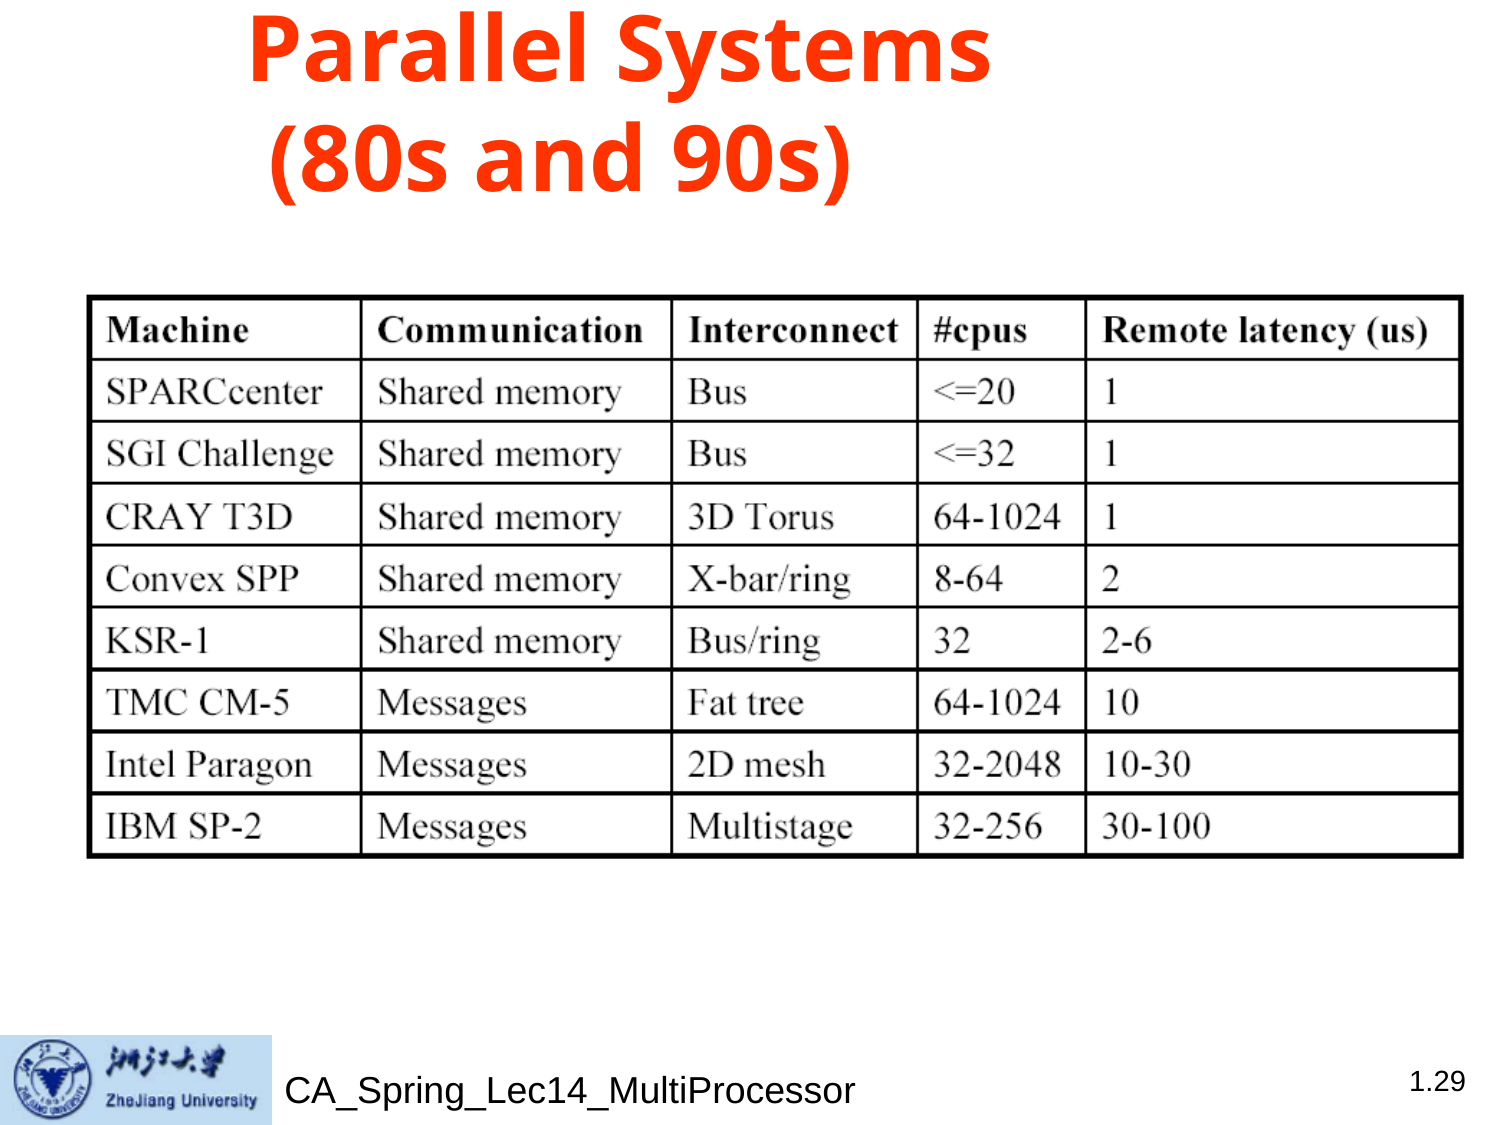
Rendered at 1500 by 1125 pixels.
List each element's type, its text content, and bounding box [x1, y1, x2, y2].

title Parallel Systems (80s and 90s) [229, 0, 1444, 200]
picture [0, 1035, 272, 1125]
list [57, 269, 1500, 895]
